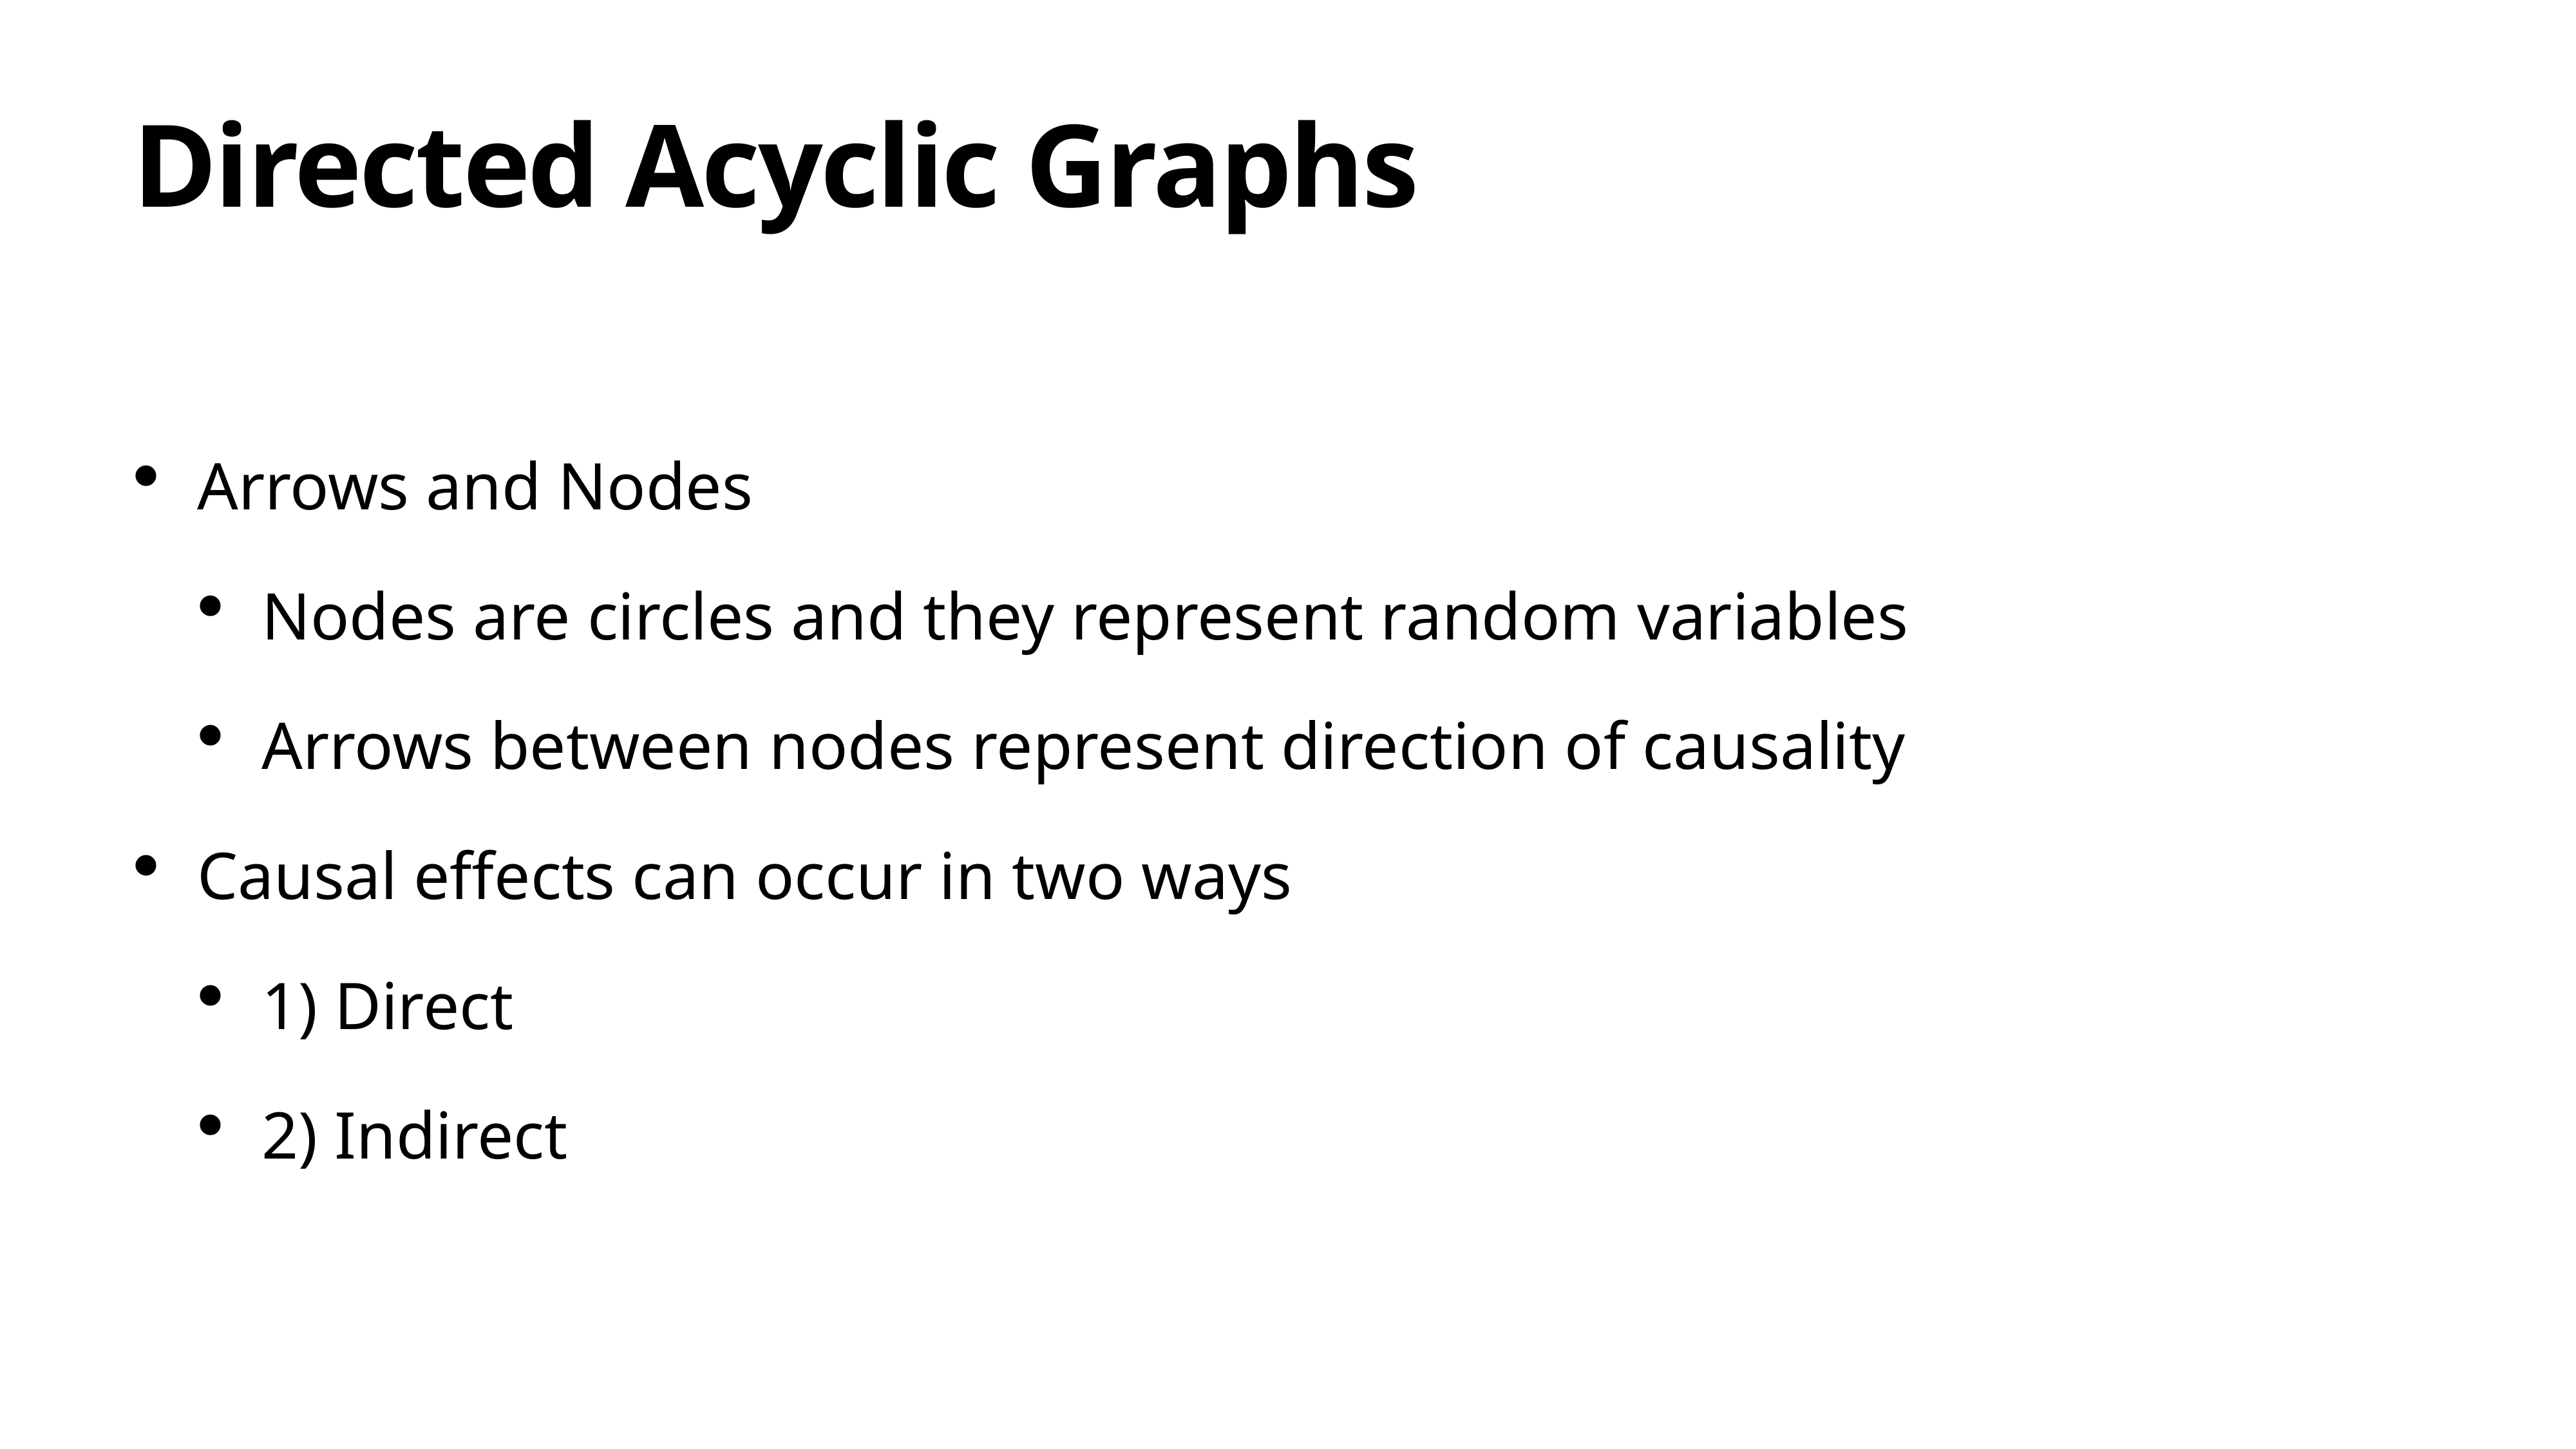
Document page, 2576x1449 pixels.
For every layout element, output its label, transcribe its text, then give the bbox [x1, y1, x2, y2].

list Arrows and Nodes Nodes are circles and they represent random variables Arrows between nodes represent direction of causality Causal effects can occur in two ways 1) Direct 2) Indirect [127, 448, 2449, 1321]
title Directed Acyclic Graphs [127, 113, 2449, 266]
